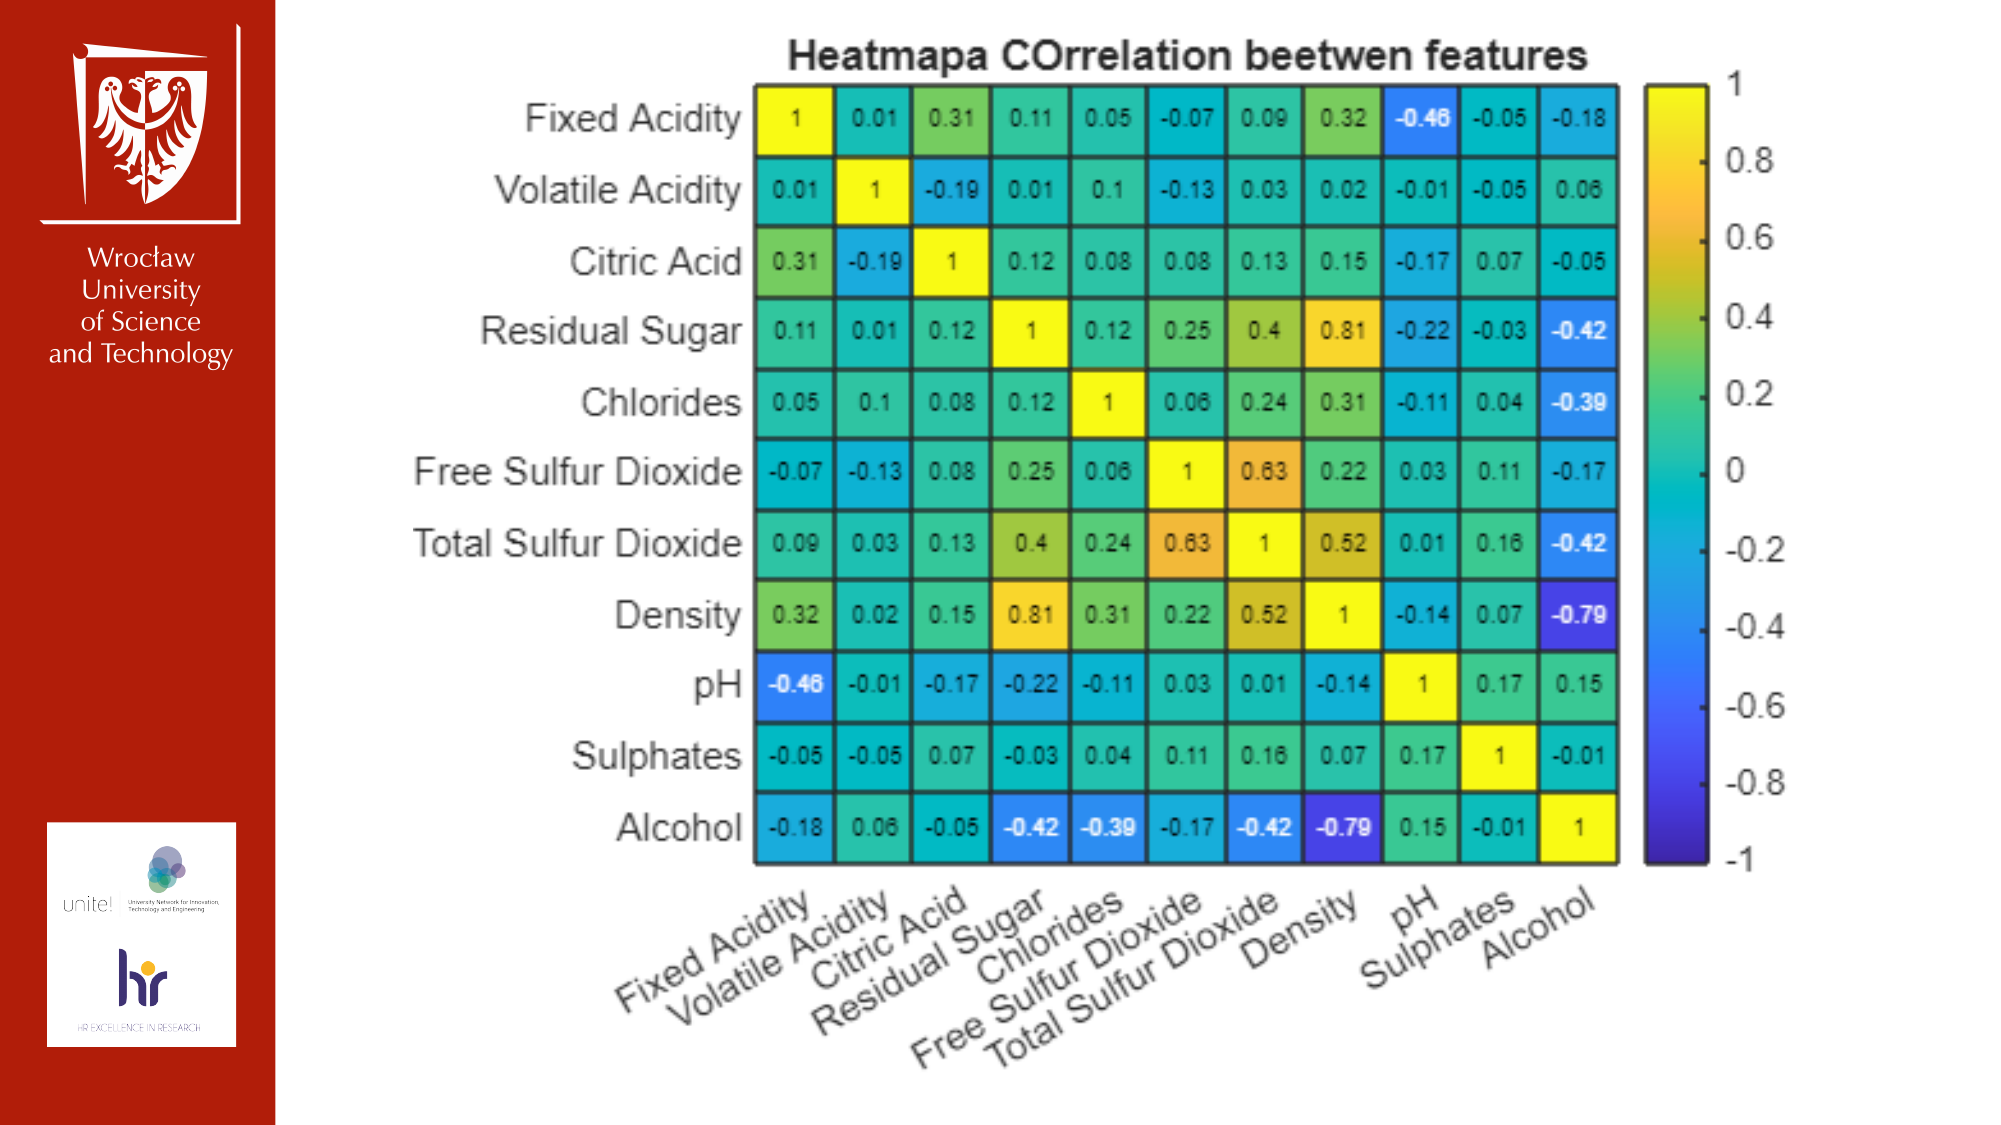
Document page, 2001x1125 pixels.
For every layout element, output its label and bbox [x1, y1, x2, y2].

picture [64, 846, 219, 917]
picture [412, 35, 1808, 1090]
picture [38, 22, 241, 372]
picture [75, 943, 206, 1034]
